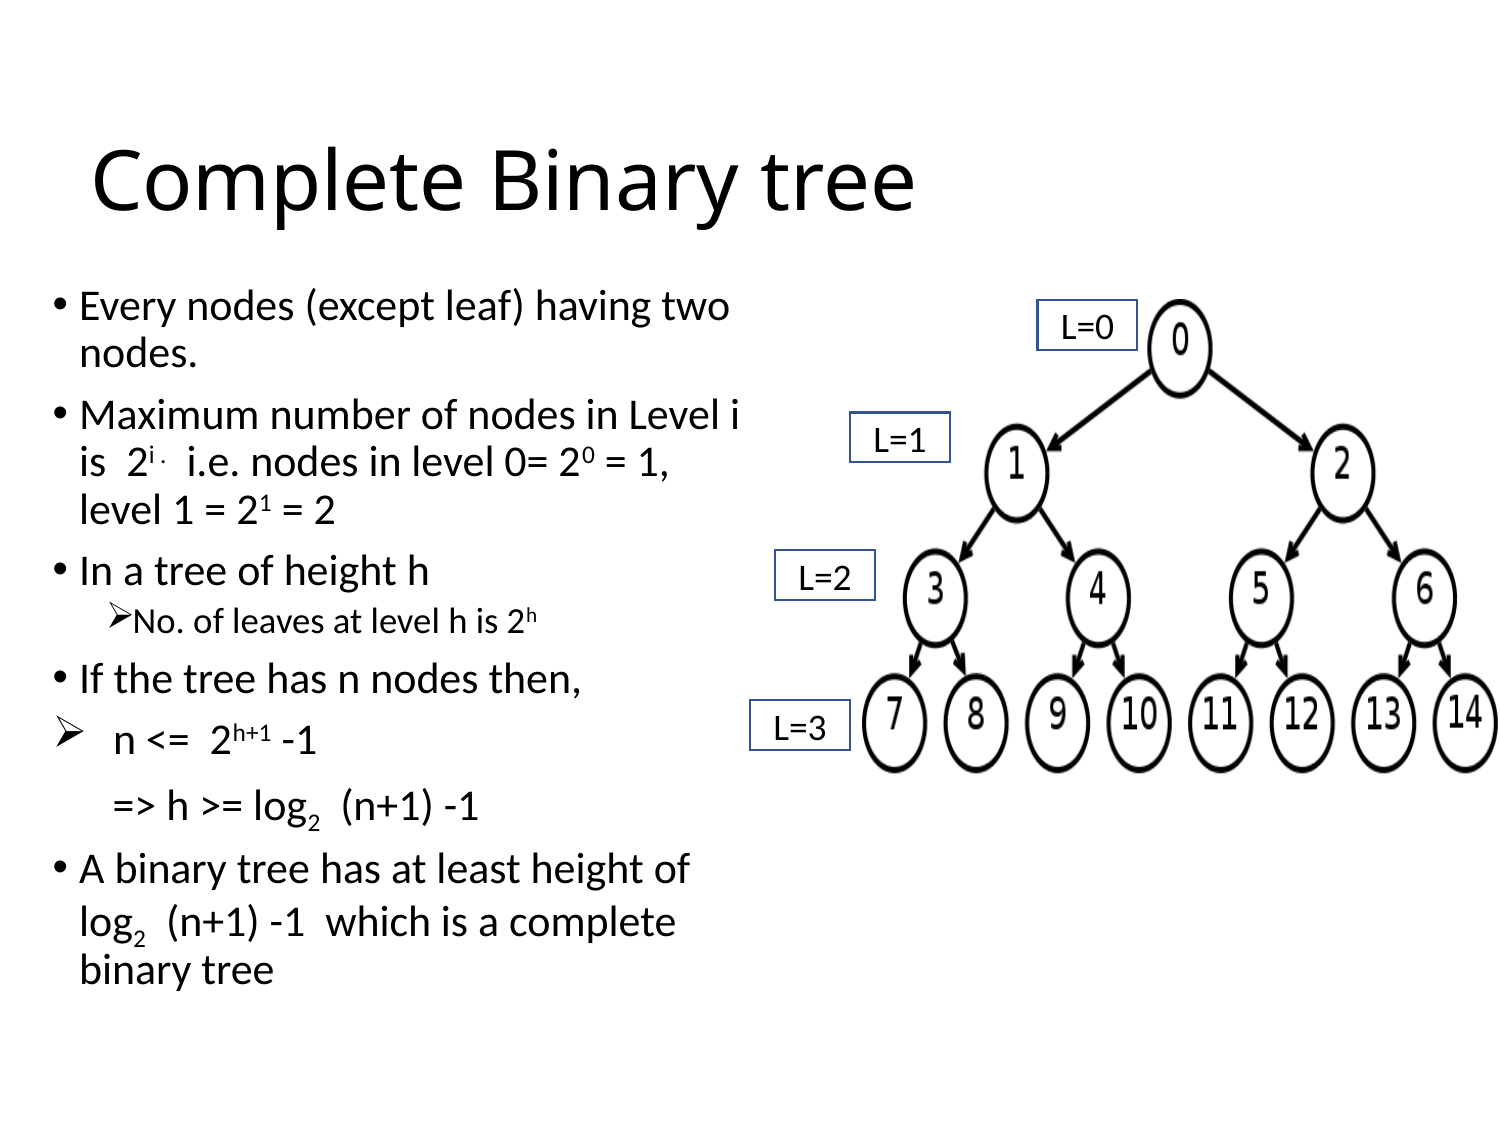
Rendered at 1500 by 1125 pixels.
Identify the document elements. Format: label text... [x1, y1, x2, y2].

text_box L=2 [774, 549, 862, 601]
text_box L=3 [749, 699, 851, 751]
text_box L=1 [849, 411, 862, 463]
title Complete Binary tree [75, 149, 1425, 218]
list Every nodes (except leaf) having two nodes. Maximum number of nodes in Level i is 2i . i.e. nodes in level 0= 20 = 1, level 1 = 21 = 2 In a tree of height h No. of leaves at level h is 2h If the tree has n nodes then, n <= 2h+1 -1 => h >= log2 (n+1) -1 A binary tree has at least height of log2 (n+1) -1 which is a complete binary tree [37, 275, 775, 1063]
picture [862, 299, 1500, 775]
